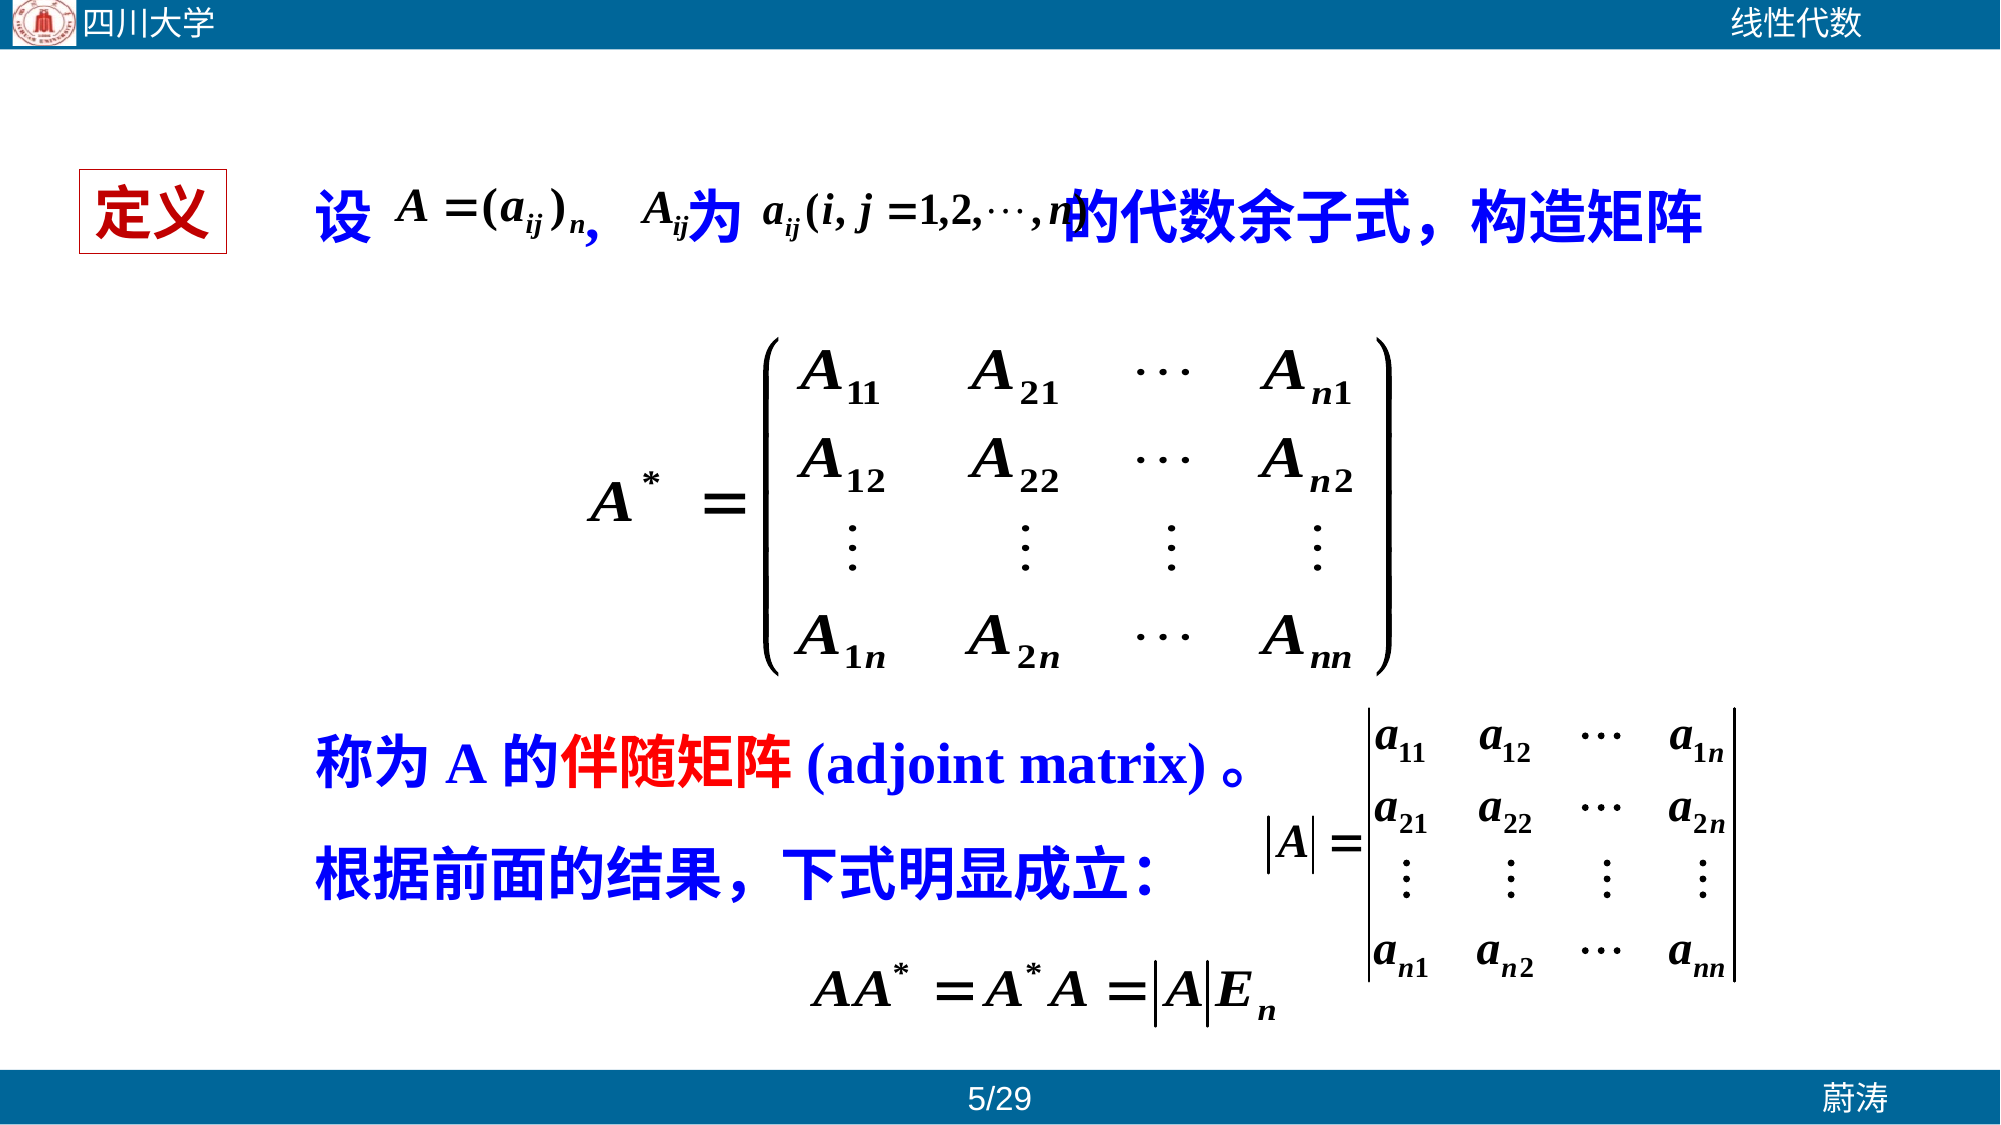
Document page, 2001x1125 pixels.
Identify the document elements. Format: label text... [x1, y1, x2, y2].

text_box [1263, 703, 1740, 986]
text_box 定义 [79, 169, 227, 254]
slide_number /29 [924, 1069, 1075, 1125]
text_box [299, 155, 1763, 795]
picture [13, 0, 76, 45]
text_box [299, 812, 1376, 1038]
